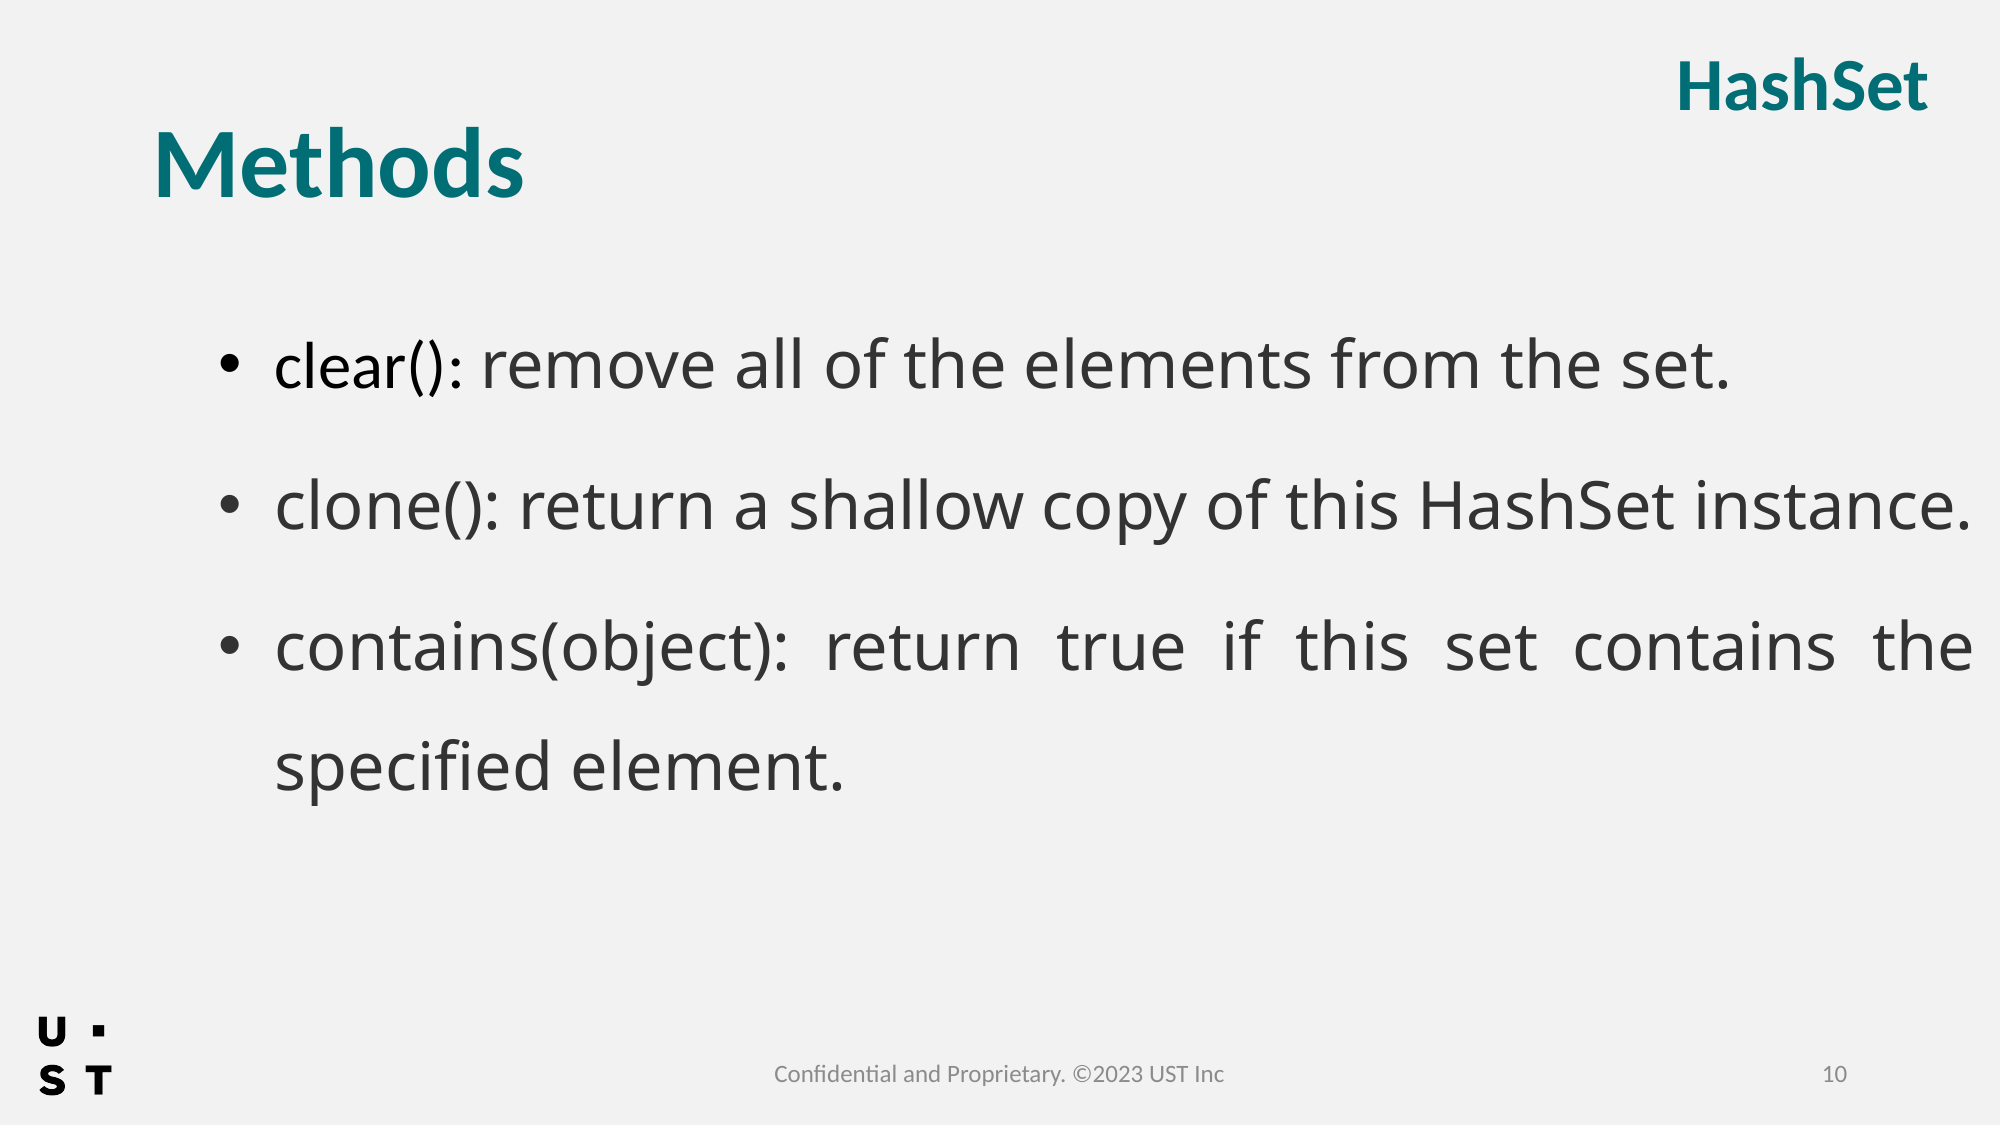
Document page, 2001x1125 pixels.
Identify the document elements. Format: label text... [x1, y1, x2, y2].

text_box HashSet [1661, 0, 1958, 174]
slide_number 10 [1412, 1057, 1863, 1103]
text_box Methods [137, 56, 1302, 275]
footer Confidential and Proprietary. ©2023 UST Inc [662, 1057, 1338, 1103]
text_box clear(): remove all of the elements from the set. clone(): return a shallow copy of this HashSet instance. contains(object): return true if this set contains the specified element. [203, 274, 1993, 1057]
picture [27, 1004, 123, 1107]
